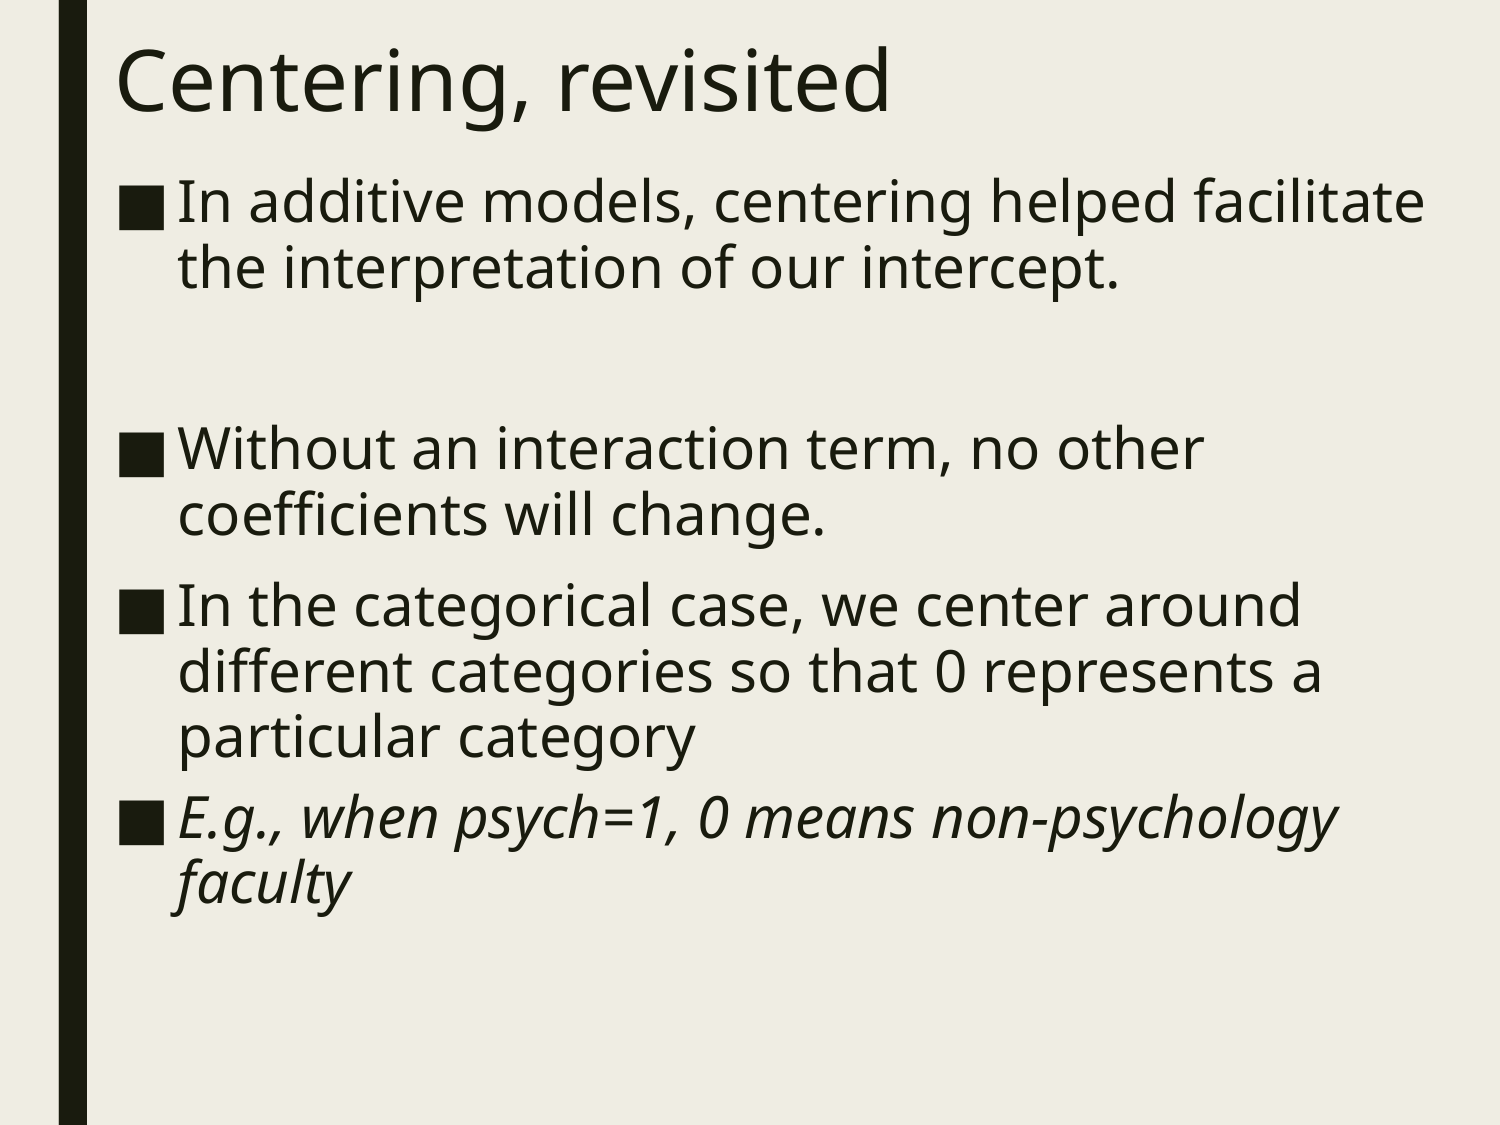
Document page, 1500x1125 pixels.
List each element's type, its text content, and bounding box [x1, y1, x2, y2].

list In additive models, centering helped facilitate the interpretation of our intercept. Without an interaction term, no other coefficients will change. In the categorical case, we center around different categories so that 0 represents a particular category E.g., when psych=1, 0 means non-psychology faculty [99, 162, 1500, 1125]
title Centering, revisited [99, 31, 1500, 138]
